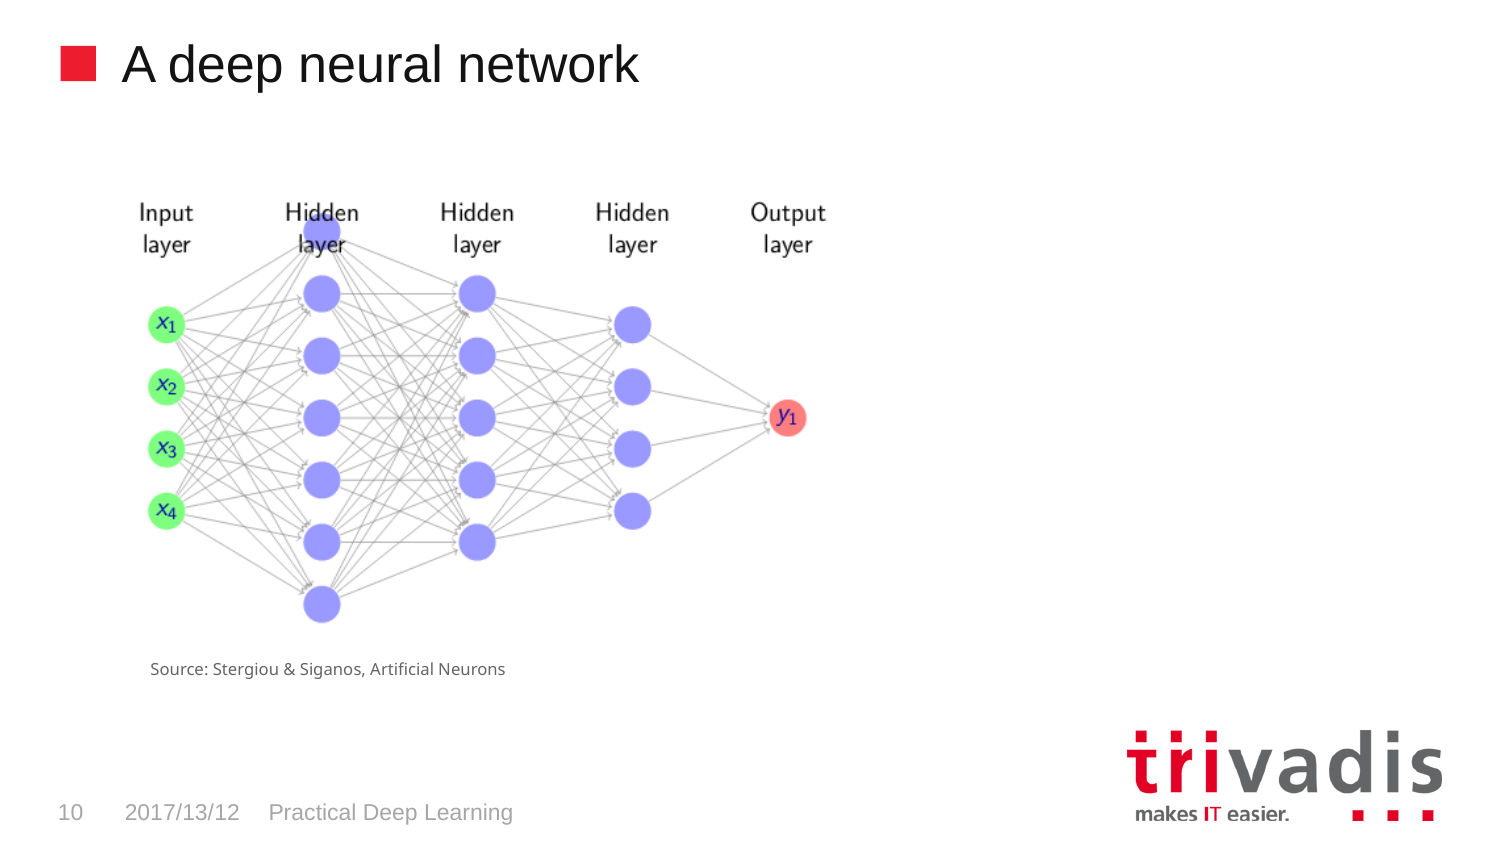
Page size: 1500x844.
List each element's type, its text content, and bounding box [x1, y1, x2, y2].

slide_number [109, 788, 258, 834]
slide_number 10 [42, 788, 109, 834]
picture [102, 174, 841, 639]
title A deep neural network [103, 20, 1442, 140]
footer Practical Deep Learning [258, 788, 897, 834]
text_box Source: Stergiou & Siganos, Artificial Neurons [150, 659, 640, 680]
picture [1127, 730, 1442, 821]
